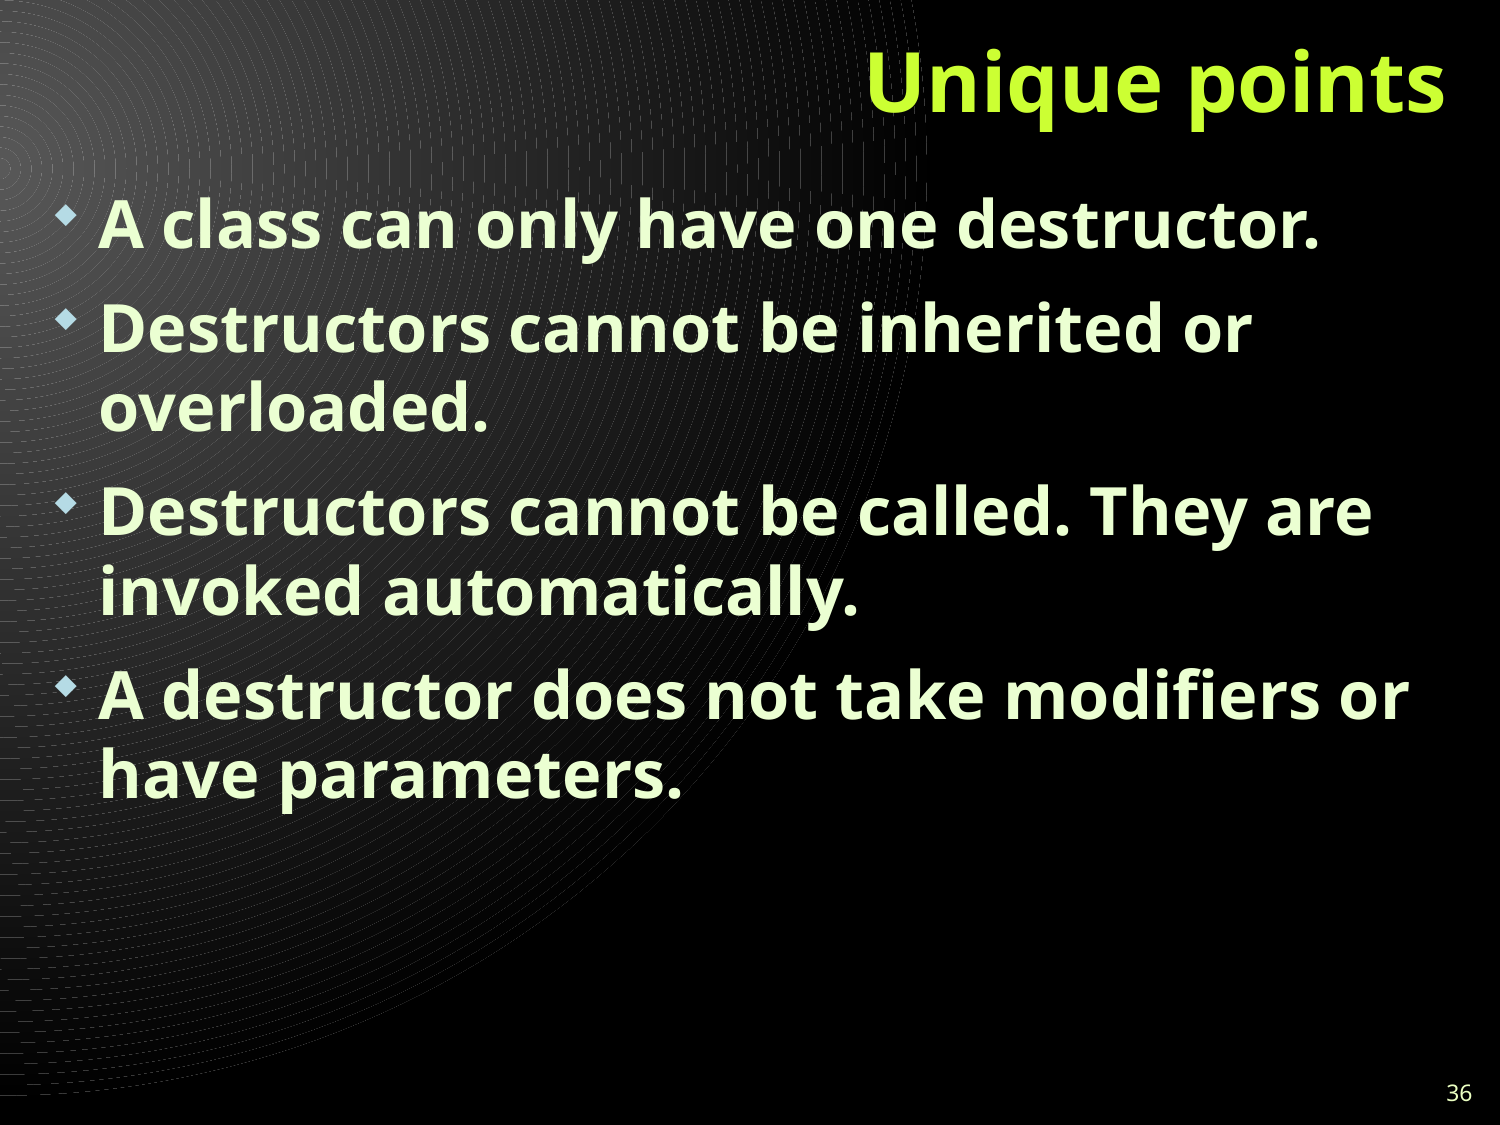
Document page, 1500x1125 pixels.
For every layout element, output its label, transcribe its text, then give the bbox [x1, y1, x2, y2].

slide_number 36 [1412, 1074, 1488, 1113]
title Unique points [300, 12, 1463, 163]
list A class can only have one destructor. Destructors cannot be inherited or overloaded. Destructors cannot be called. They are invoked automatically. A destructor does not take modifiers or have parameters. [37, 174, 1463, 1100]
